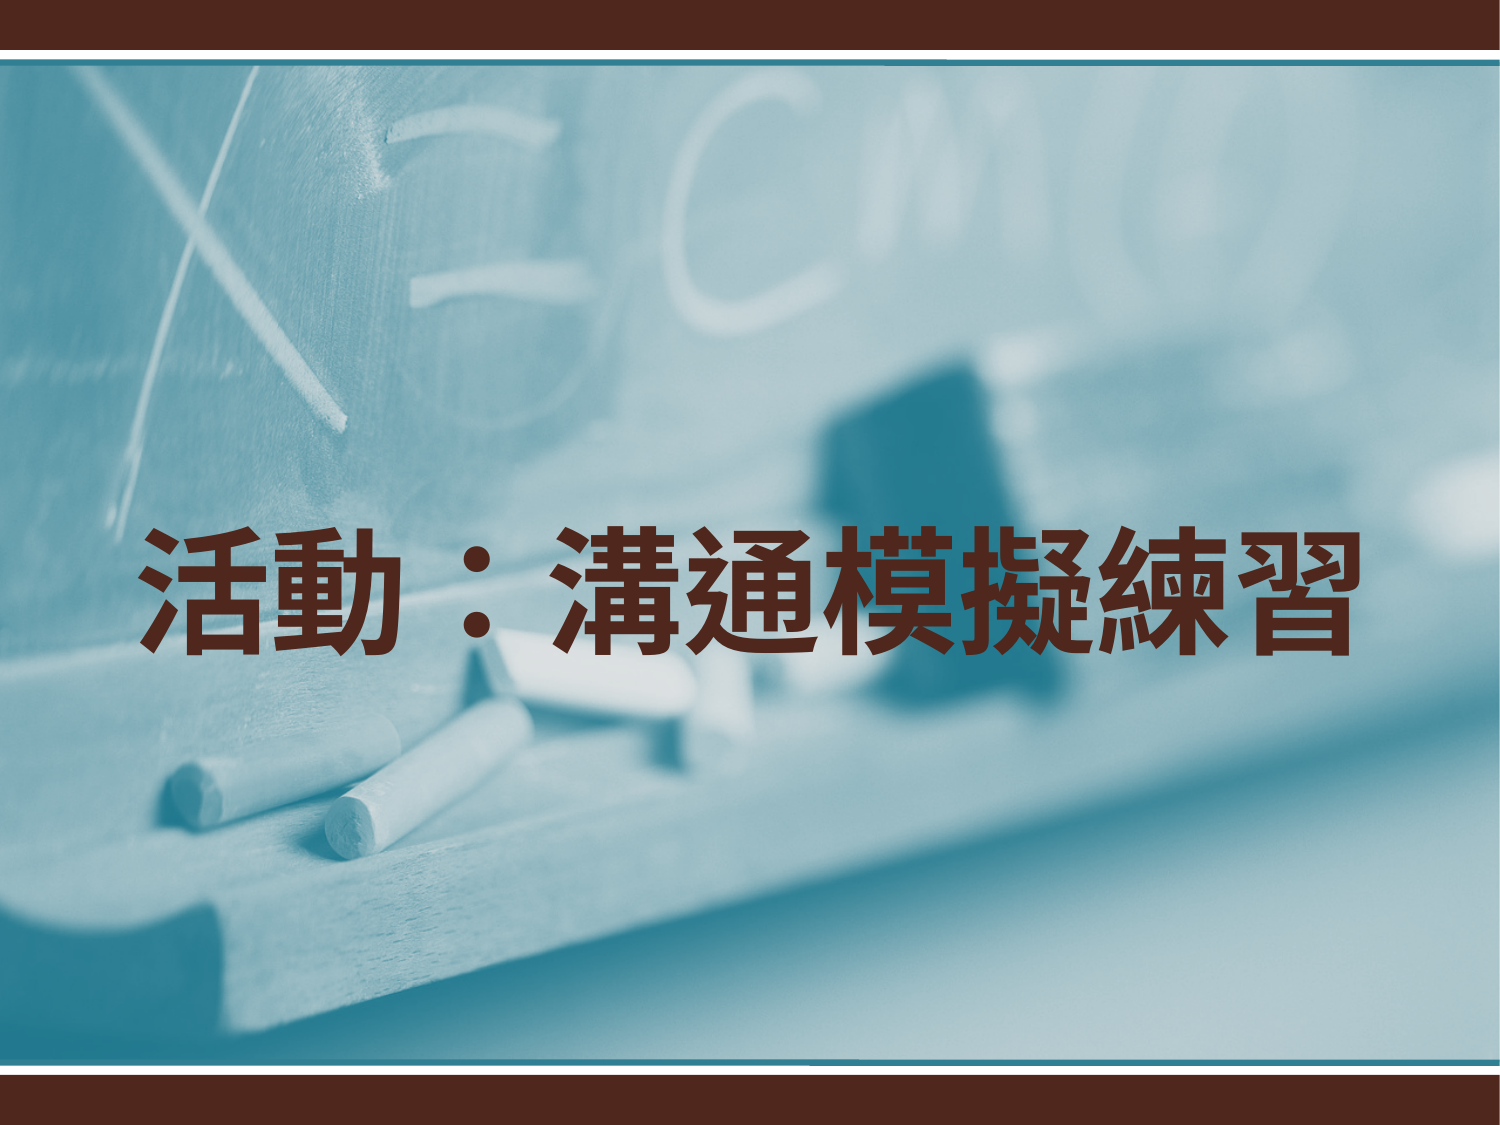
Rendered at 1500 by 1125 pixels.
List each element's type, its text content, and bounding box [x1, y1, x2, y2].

subtitle 活動：溝通模擬練習 [55, 239, 1449, 679]
